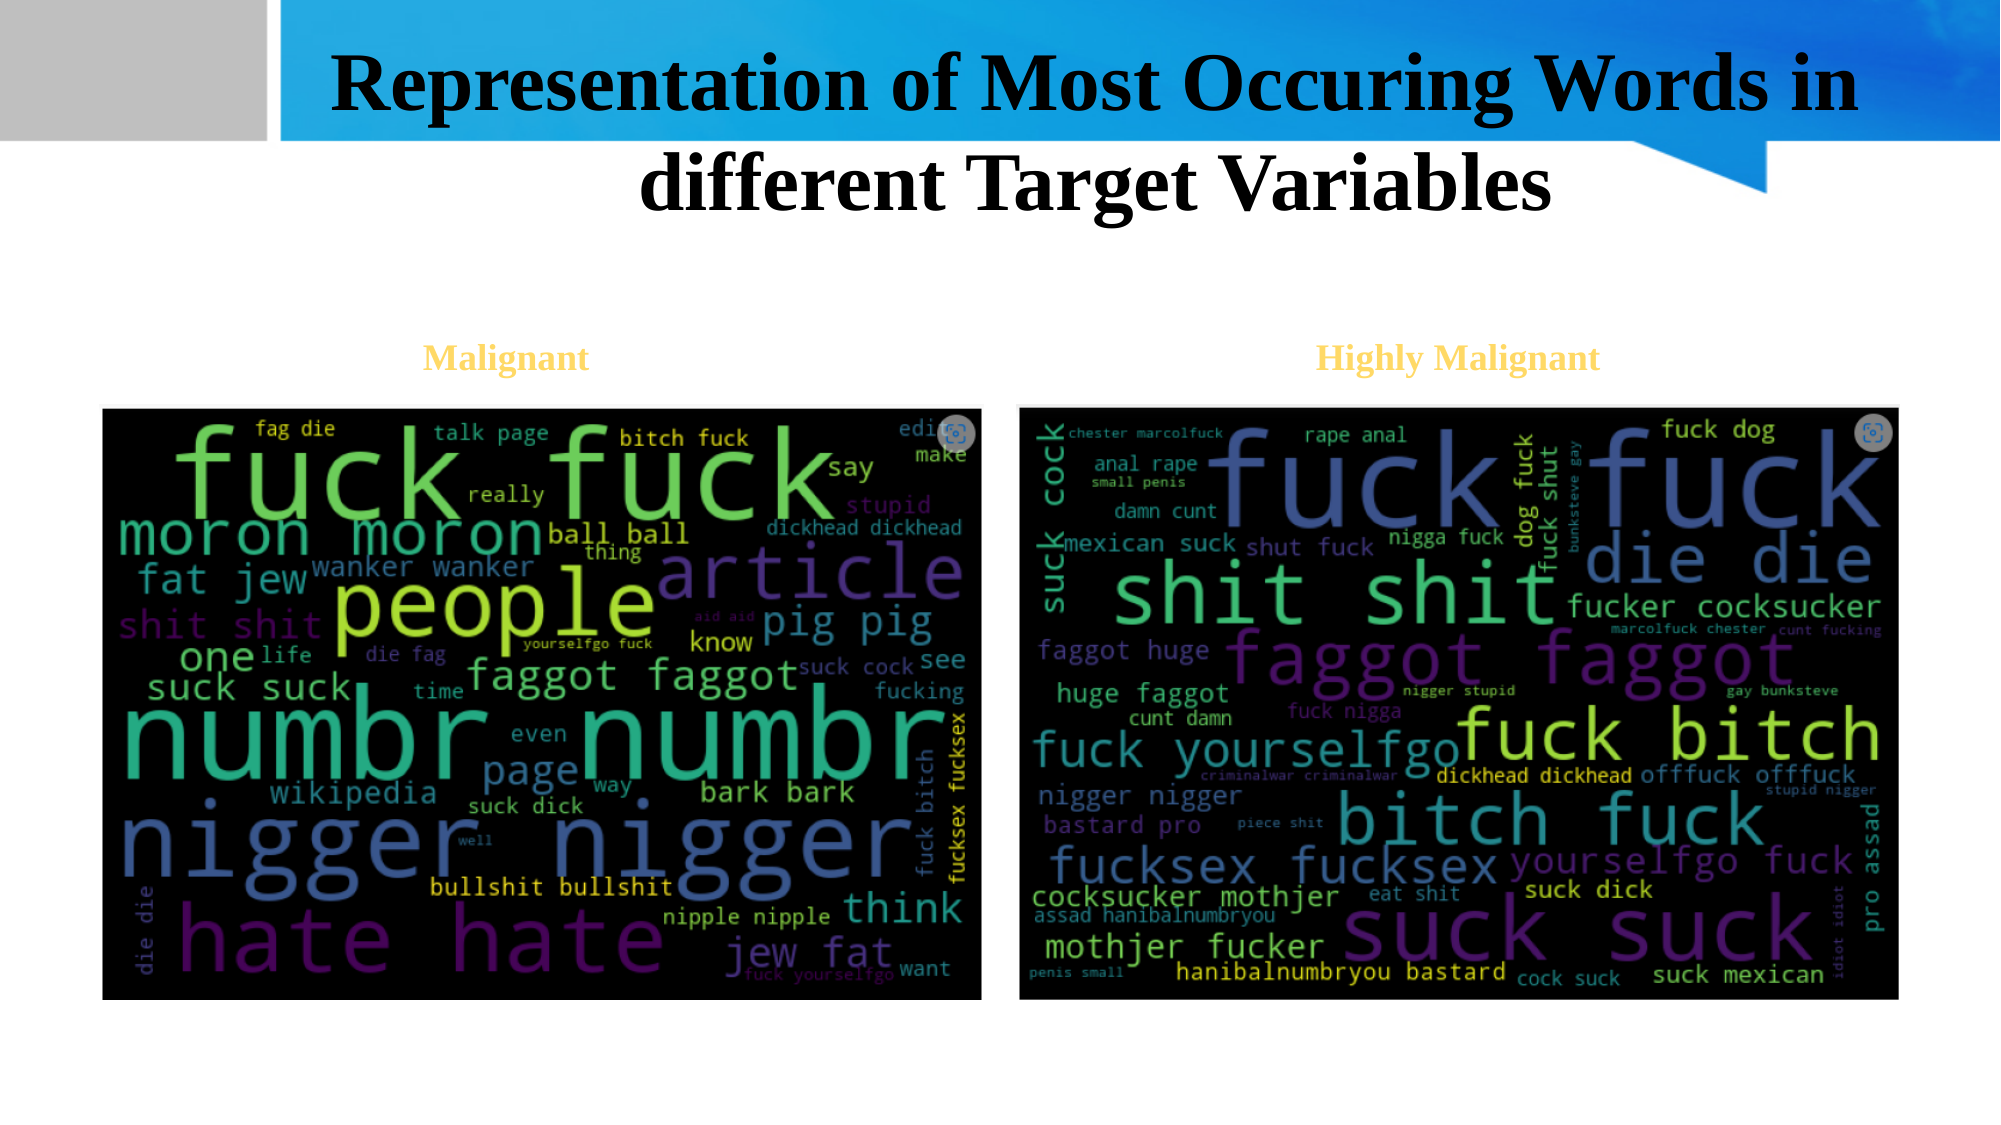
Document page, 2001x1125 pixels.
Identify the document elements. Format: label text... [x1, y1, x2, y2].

text_box Malignant [408, 325, 605, 386]
picture [0, 0, 2000, 1125]
text_box Highly Malignant [1300, 325, 1616, 386]
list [1016, 403, 1900, 1001]
title Representation of Most Occuring Words in different Target Variables [195, 50, 1997, 204]
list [99, 404, 984, 1000]
